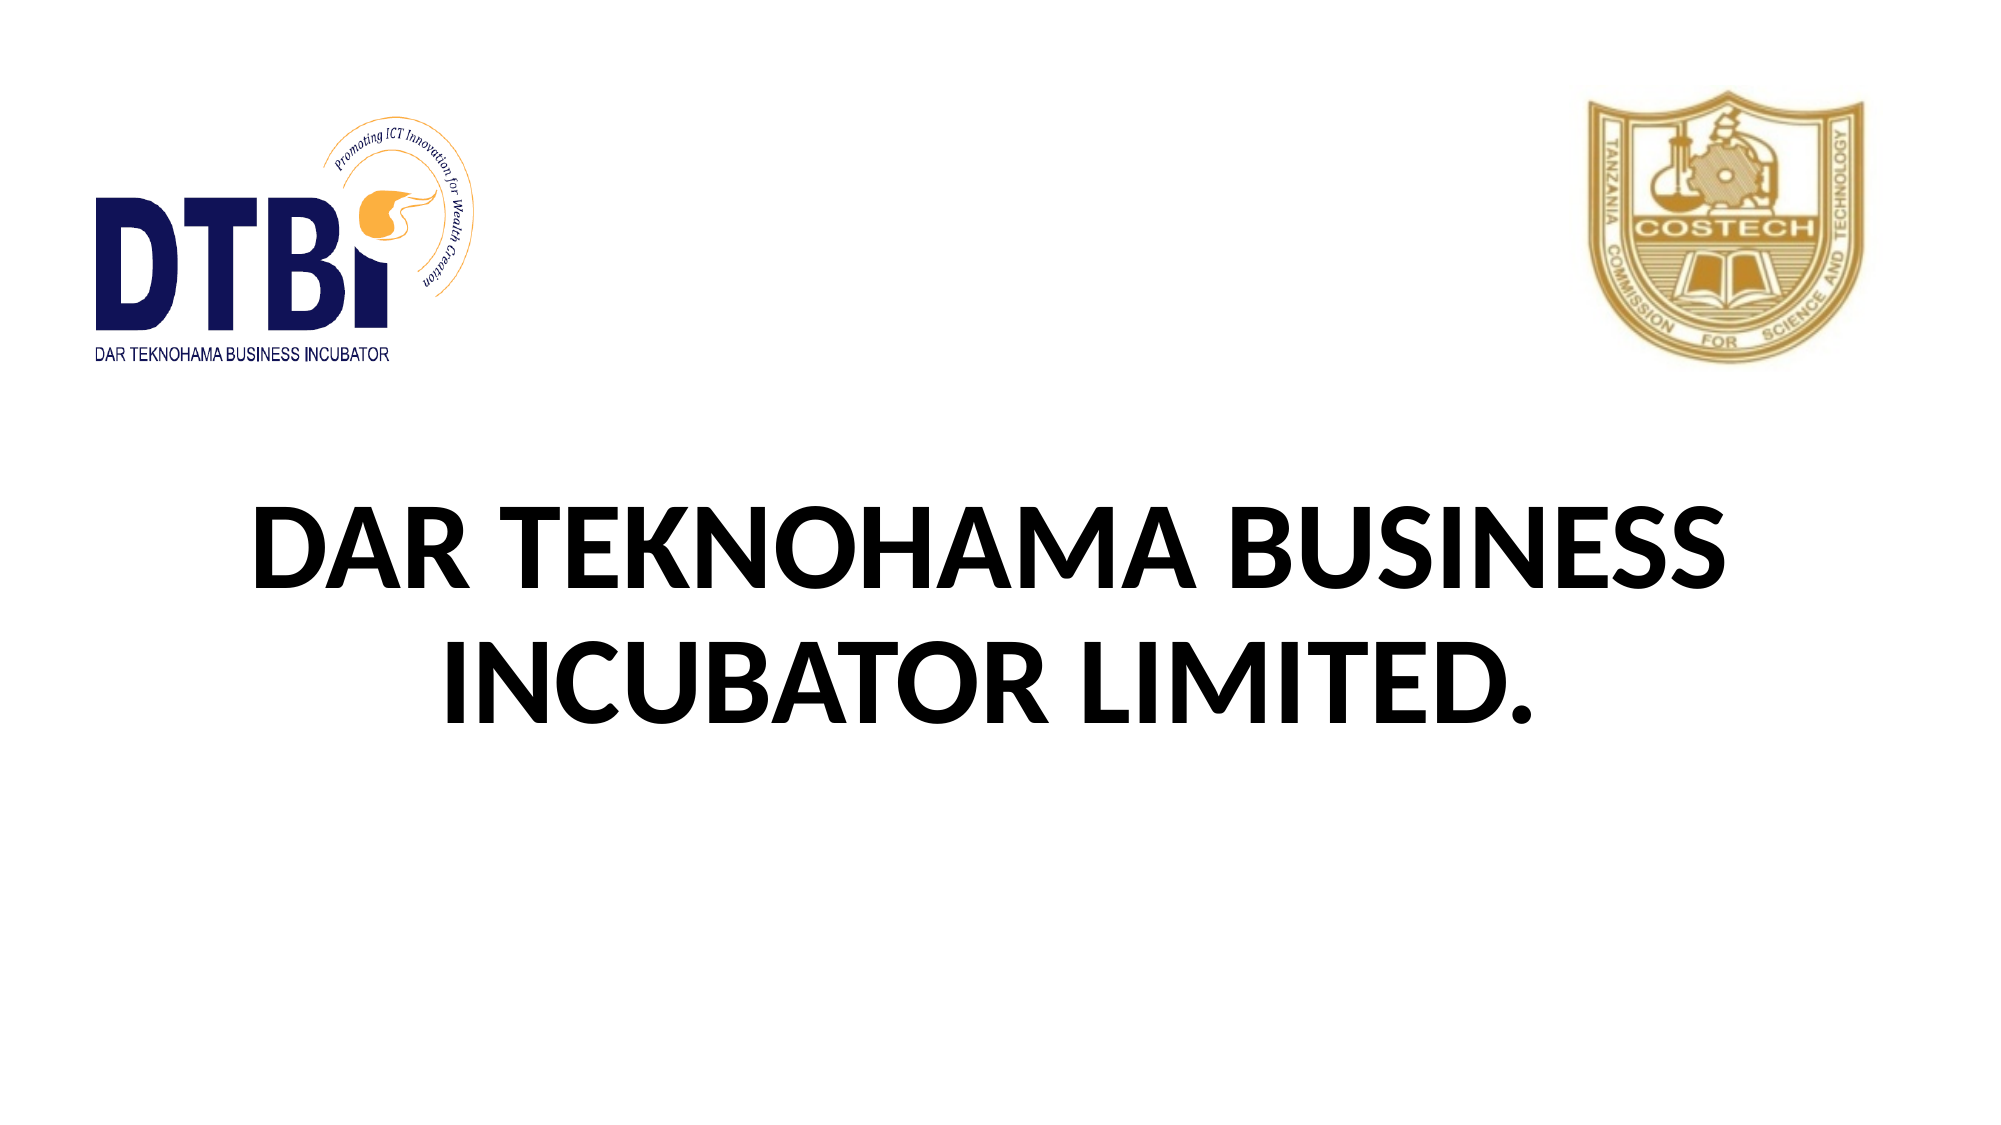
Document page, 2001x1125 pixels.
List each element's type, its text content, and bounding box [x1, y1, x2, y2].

picture [88, 85, 478, 391]
picture [1569, 85, 1883, 372]
list DAR TEKNOHAMA BUSINESS INCUBATOR LIMITED. [150, 472, 1830, 1031]
